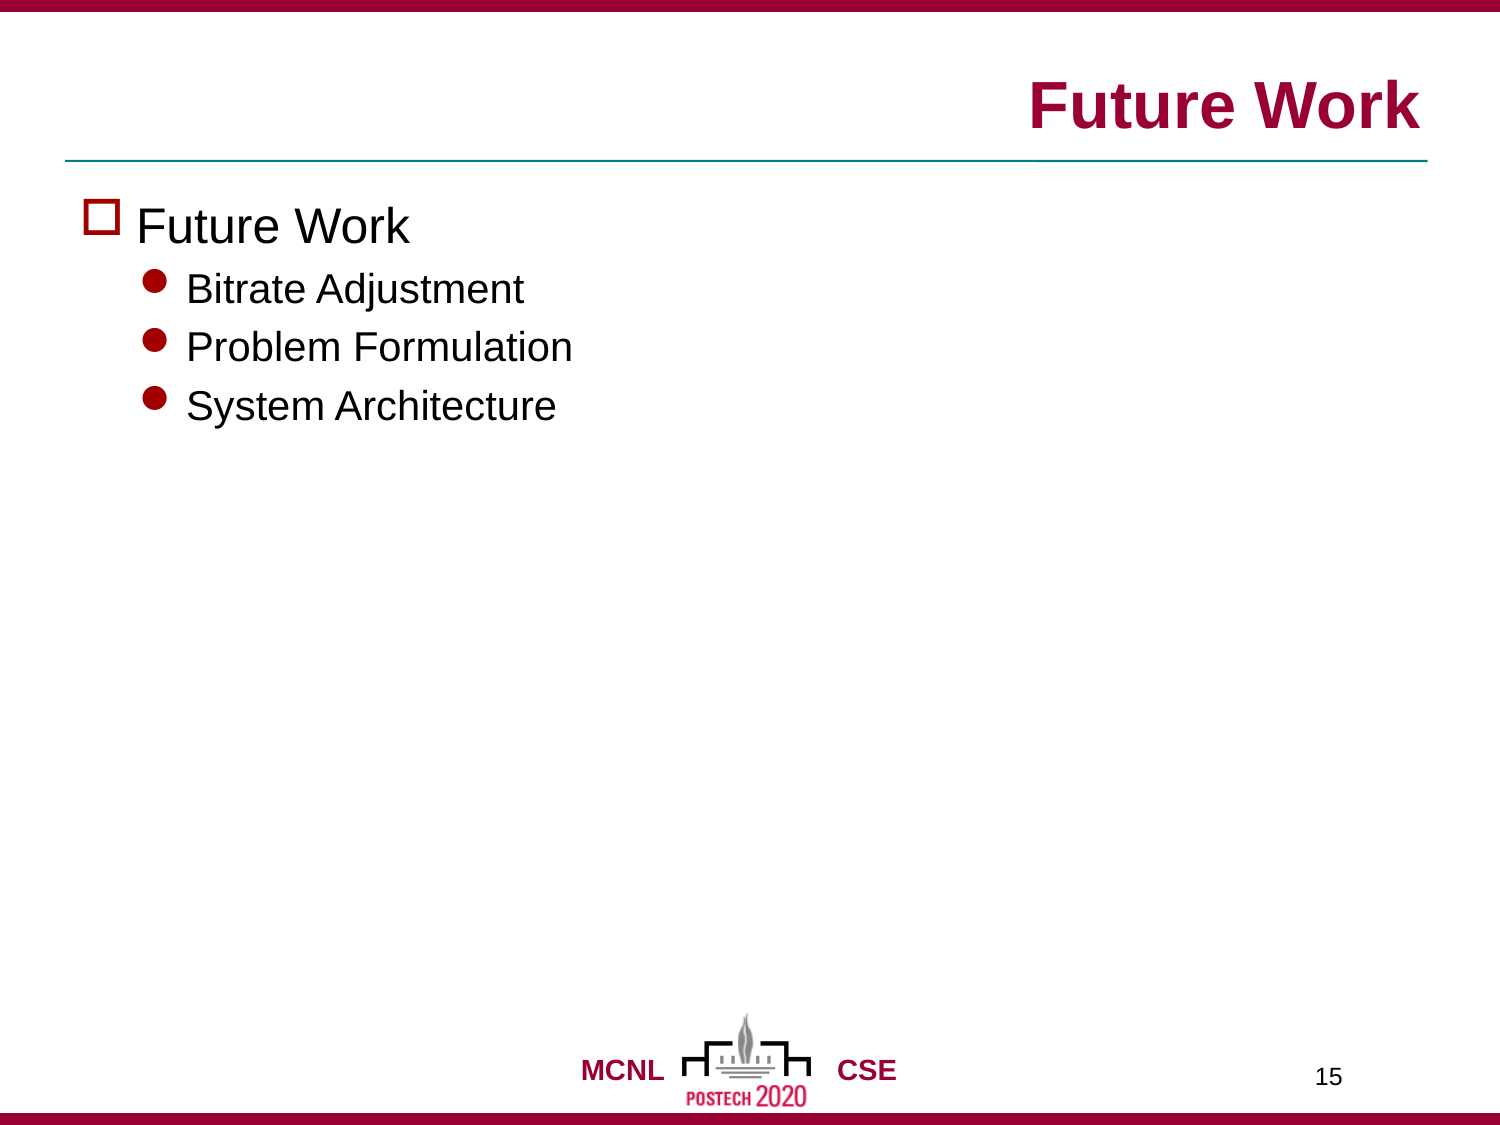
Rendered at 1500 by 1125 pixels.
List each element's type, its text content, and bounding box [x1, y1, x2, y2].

picture [672, 1012, 820, 1111]
title Future Work [74, 36, 1436, 150]
text_box Future Work Bitrate Adjustment Problem Formulation System Architecture [64, 186, 1436, 436]
slide_number 15 [1299, 1052, 1425, 1113]
